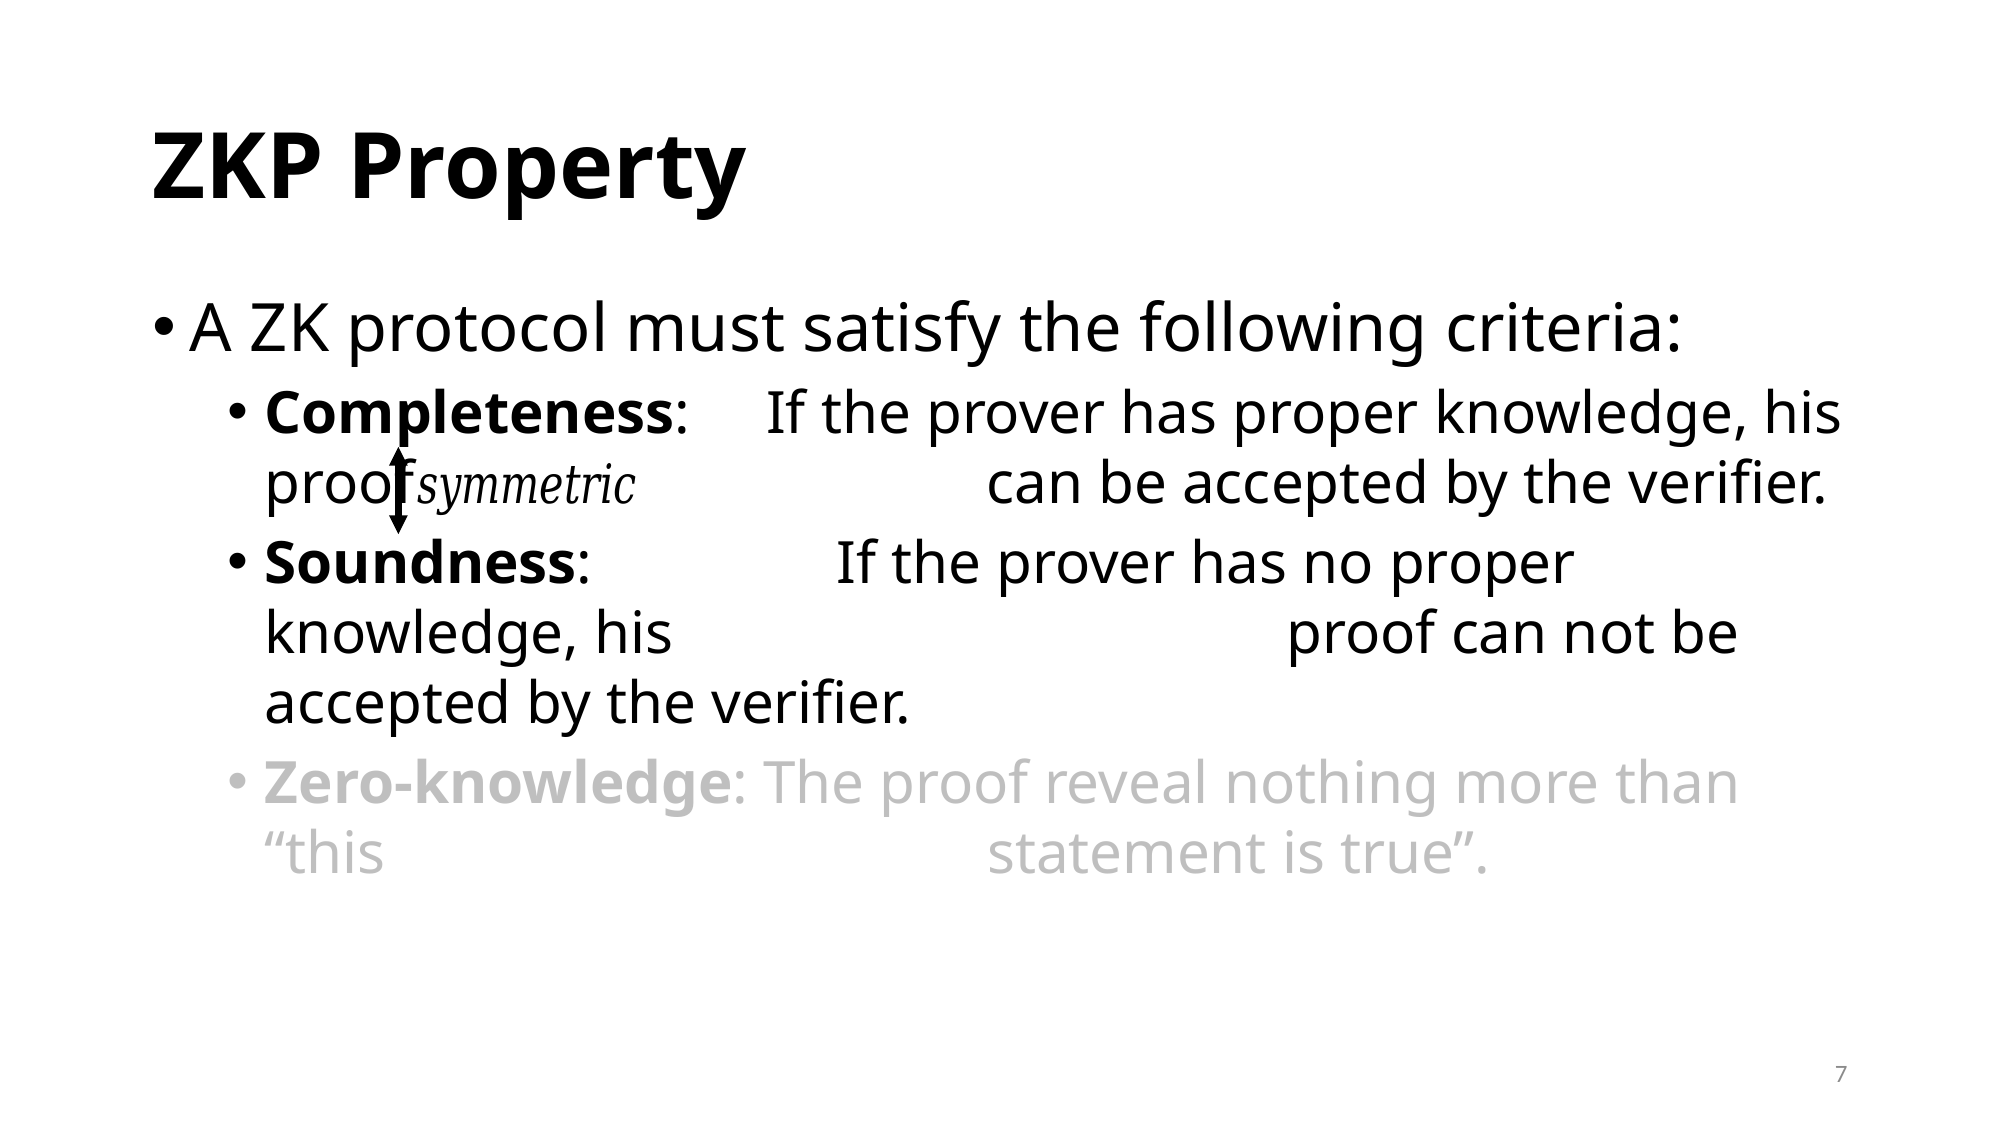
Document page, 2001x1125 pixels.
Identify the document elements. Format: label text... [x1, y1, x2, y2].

title ZKP Property [137, 59, 1863, 277]
slide_number 7 [1412, 1042, 1863, 1103]
list A ZK protocol must satisfy the following criteria: Completeness: If the prover has proper knowledge, his proof can be accepted by the verifier. Soundness: If the prover has no proper knowledge, his proof can not be accepted by the verifier. Zero-knowledge: The proof reveal nothing more than “this statement is true”. [137, 277, 1863, 992]
